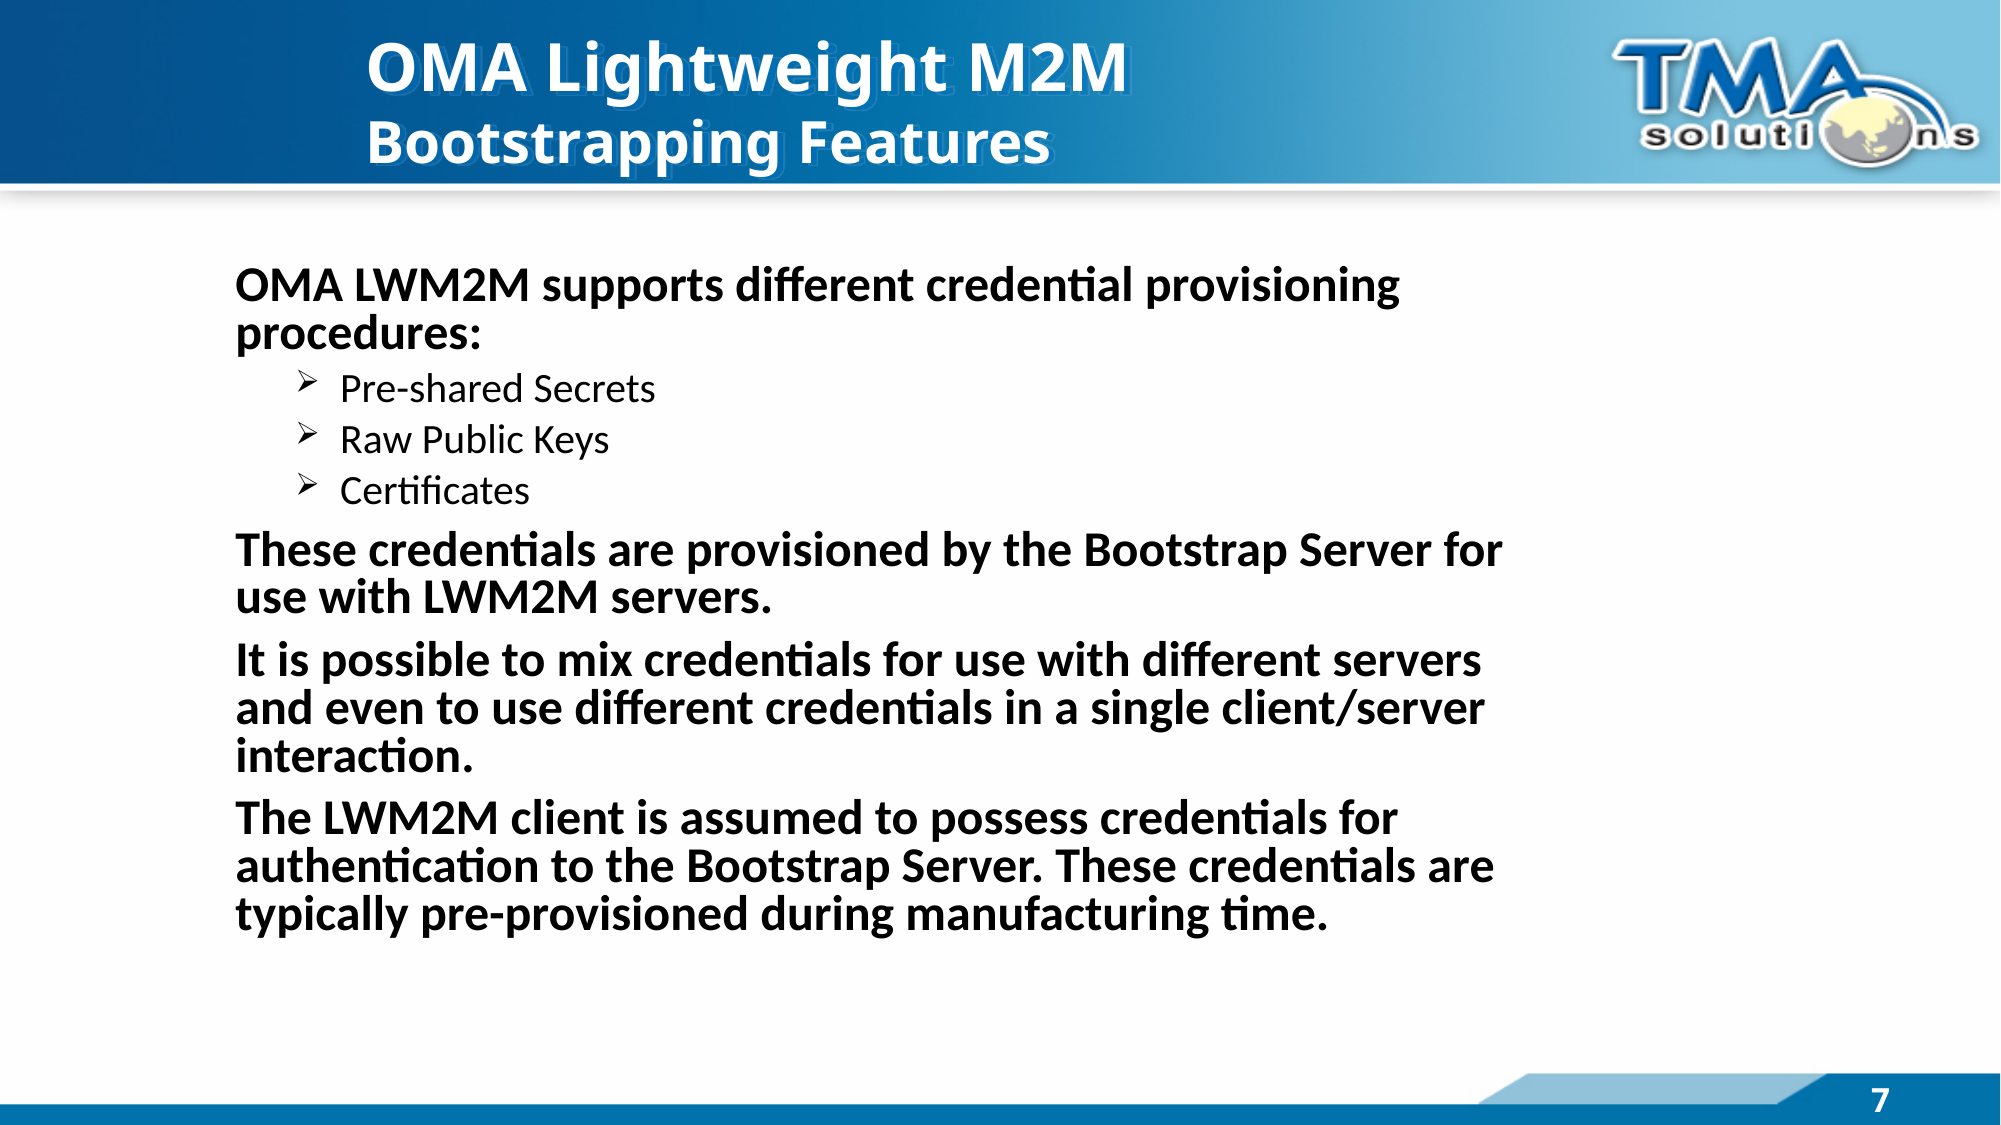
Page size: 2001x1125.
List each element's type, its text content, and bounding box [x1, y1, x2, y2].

picture [0, 0, 2001, 1104]
text_box OMA LWM2M supports different credential provisioning procedures: Pre-shared Secrets Raw Public Keys Certificates These credentials are provisioned by the Bootstrap Server for use with LWM2M servers. It is possible to mix credentials for use with different servers and even to use different credentials in a single client/server interaction. The LWM2M client is assumed to possess credentials for authentication to the Bootstrap Server. These credentials are typically pre-provisioned during manufacturing time. [220, 255, 1571, 980]
picture [356, 2, 1716, 205]
title OMA Lightweight M2M Bootstrapping Features [349, 0, 1711, 202]
